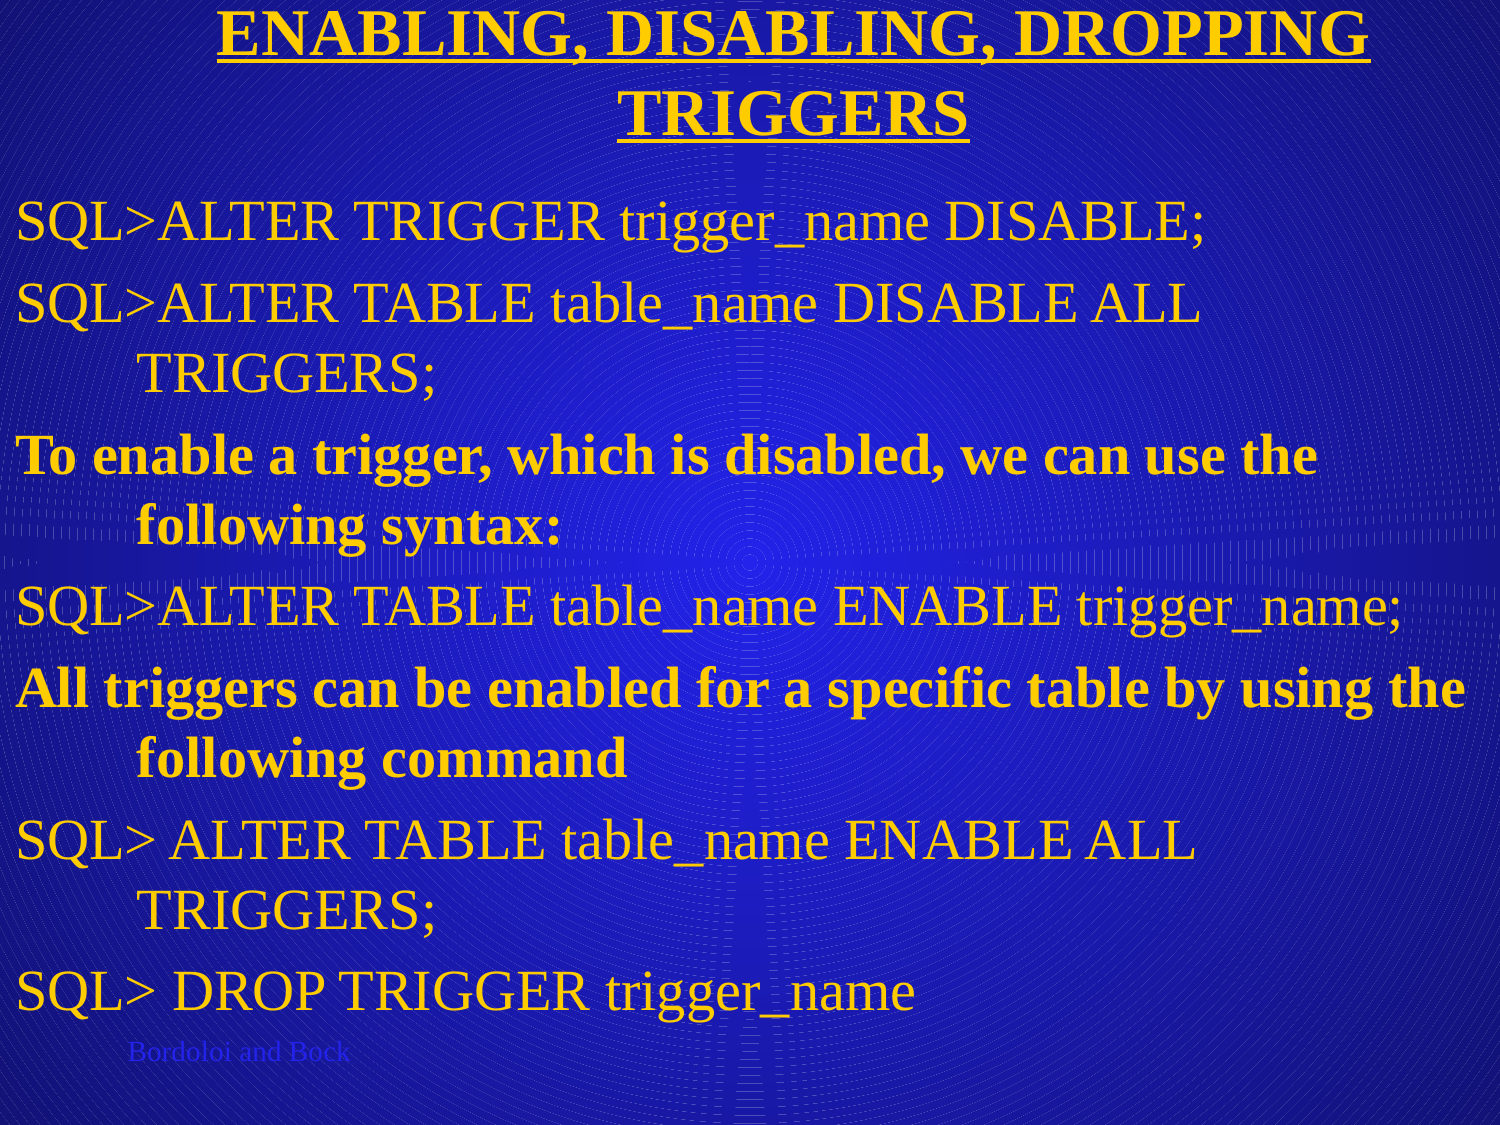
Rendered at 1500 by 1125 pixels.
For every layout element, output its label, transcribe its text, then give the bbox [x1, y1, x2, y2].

title ENABLING, DISABLING, DROPPING TRIGGERS [137, 0, 1450, 138]
subtitle SQL>ALTER TRIGGER trigger_name DISABLE; SQL>ALTER TABLE table_name DISABLE ALL TRIGGERS; To enable a trigger, which is disabled, we can use the following syntax: SQL>ALTER TABLE table_name ENABLE trigger_name; All triggers can be enabled for a specific table by using the following command SQL> ALTER TABLE table_name ENABLE ALL TRIGGERS; SQL> DROP TRIGGER trigger_name [0, 174, 1500, 1000]
text_box Bordoloi and Bock [112, 1024, 425, 1100]
